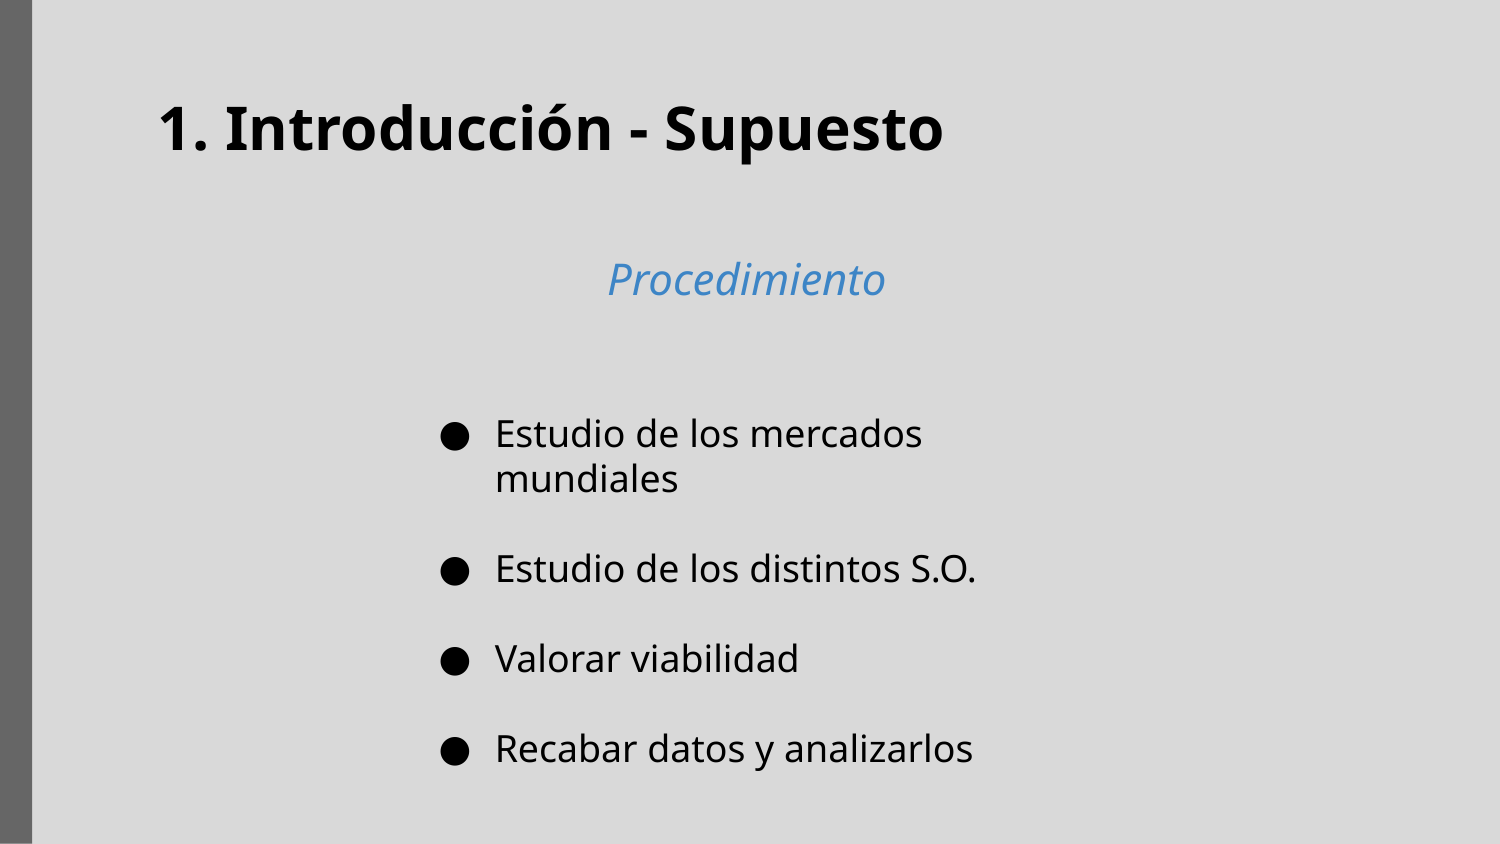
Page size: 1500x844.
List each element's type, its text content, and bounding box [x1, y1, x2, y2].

text_box Introducción - Supuesto [135, 75, 1363, 178]
text_box Procedimiento [317, 236, 1176, 320]
text_box Estudio de los mercados mundiales Estudio de los distintos S.O. Valorar viabilidad Recabar datos y analizarlos [404, 394, 1089, 785]
text_box [0, 0, 33, 844]
